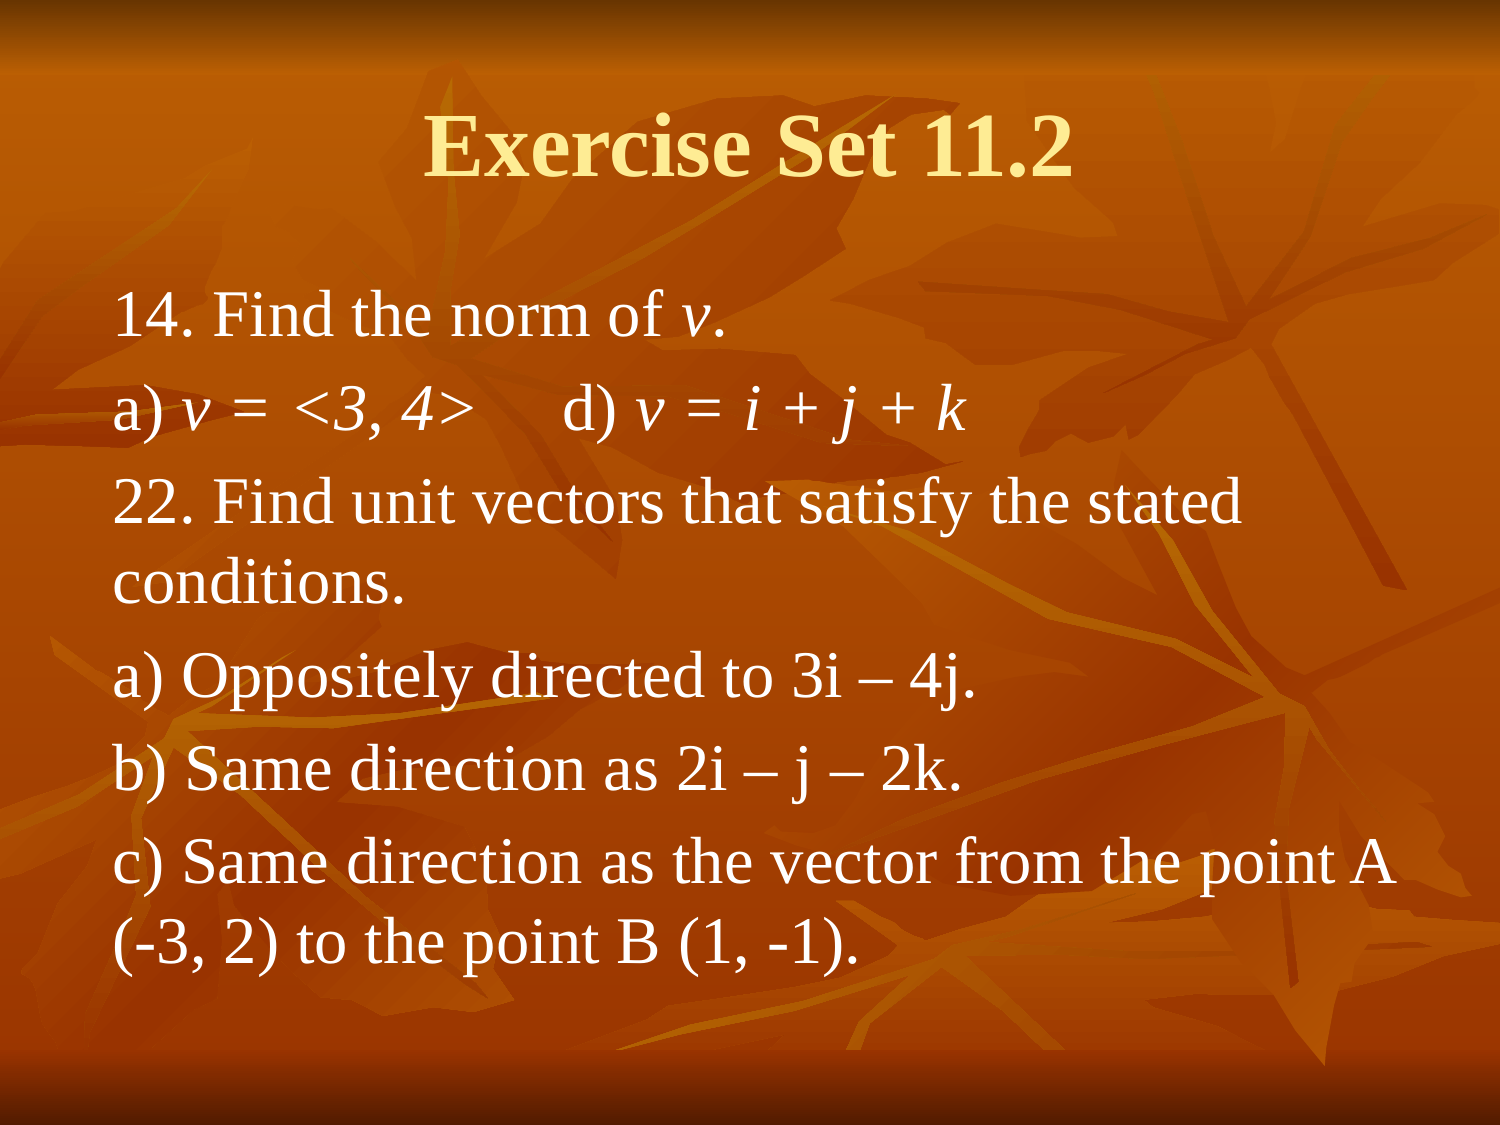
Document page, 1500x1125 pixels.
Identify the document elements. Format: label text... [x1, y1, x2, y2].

title Exercise Set 11.2 [74, 45, 1426, 234]
list 14. Find the norm of v. a) v = <3, 4> d) v = i + j + k 22. Find unit vectors that satisfy the stated conditions. a) Oppositely directed to 3i – 4j. b) Same direction as 2i – j – 2k. c) Same direction as the vector from the point A (-3, 2) to the point B (1, -1). [74, 262, 1426, 1006]
